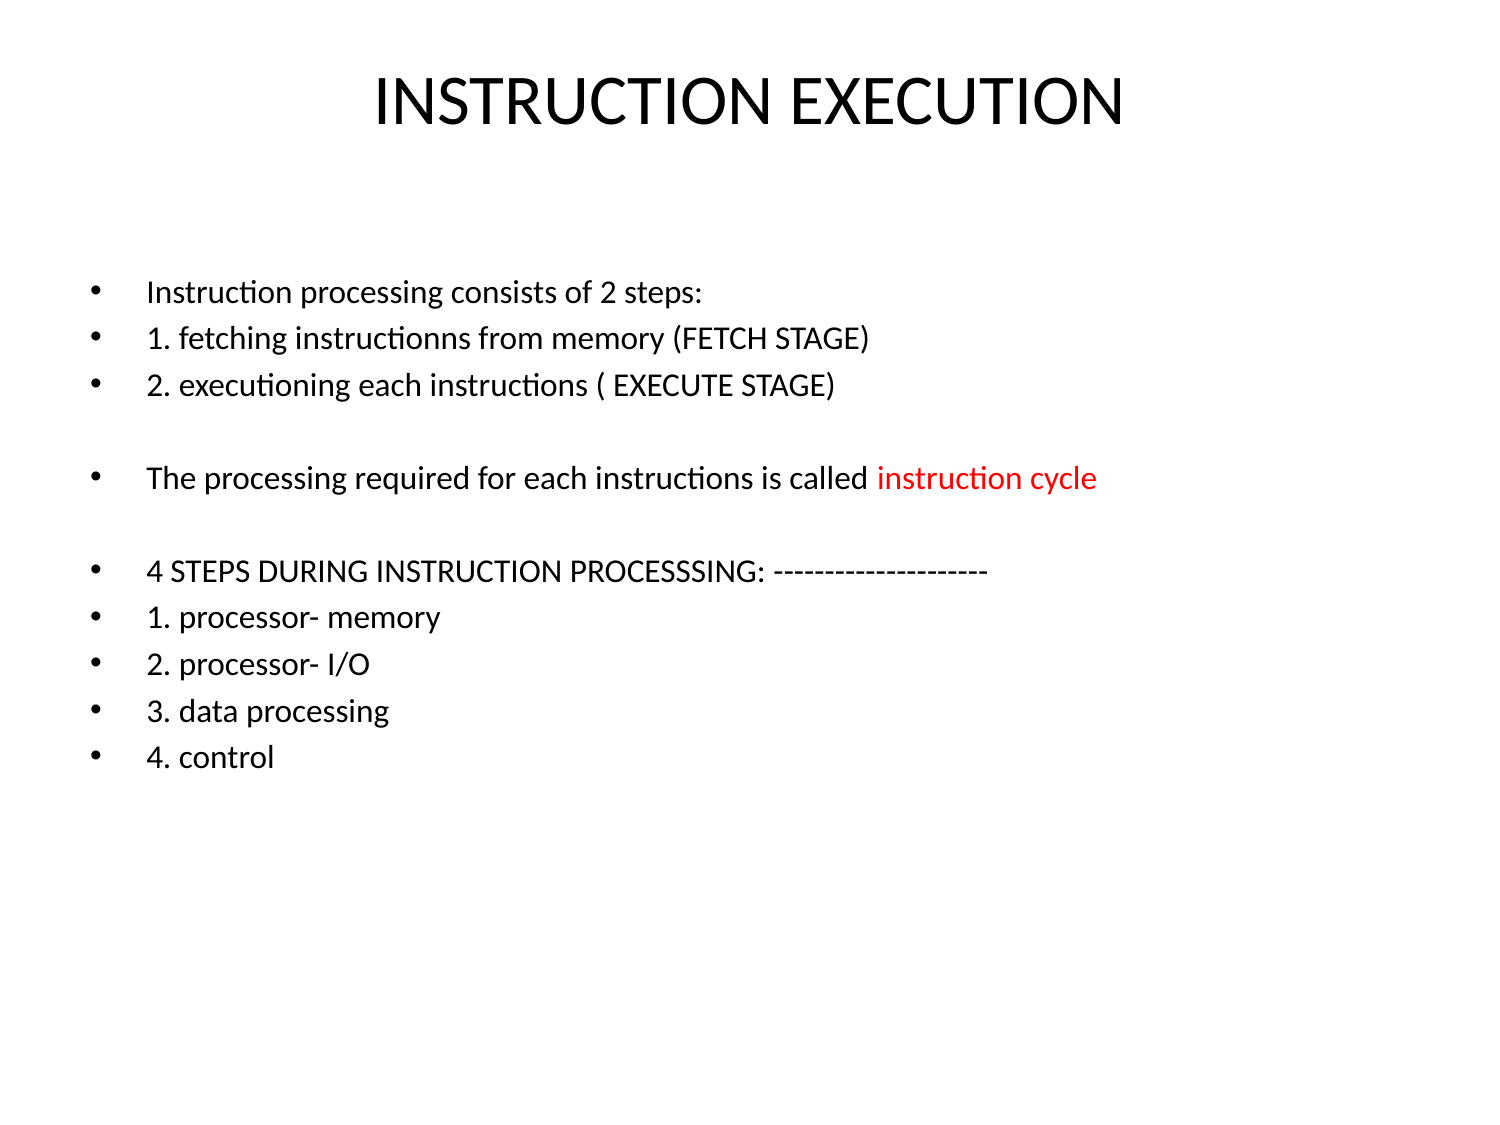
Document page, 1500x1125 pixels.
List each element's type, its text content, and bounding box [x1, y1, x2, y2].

list Instruction processing consists of 2 steps: 1. fetching instructionns from memory (FETCH STAGE) 2. executioning each instructions ( EXECUTE STAGE) The processing required for each instructions is called instruction cycle 4 STEPS DURING INSTRUCTION PROCESSSING: --------------------- 1. processor- memory 2. processor- I/O 3. data processing 4. control [75, 262, 1425, 1005]
title INSTRUCTION EXECUTION [75, 45, 1425, 233]
